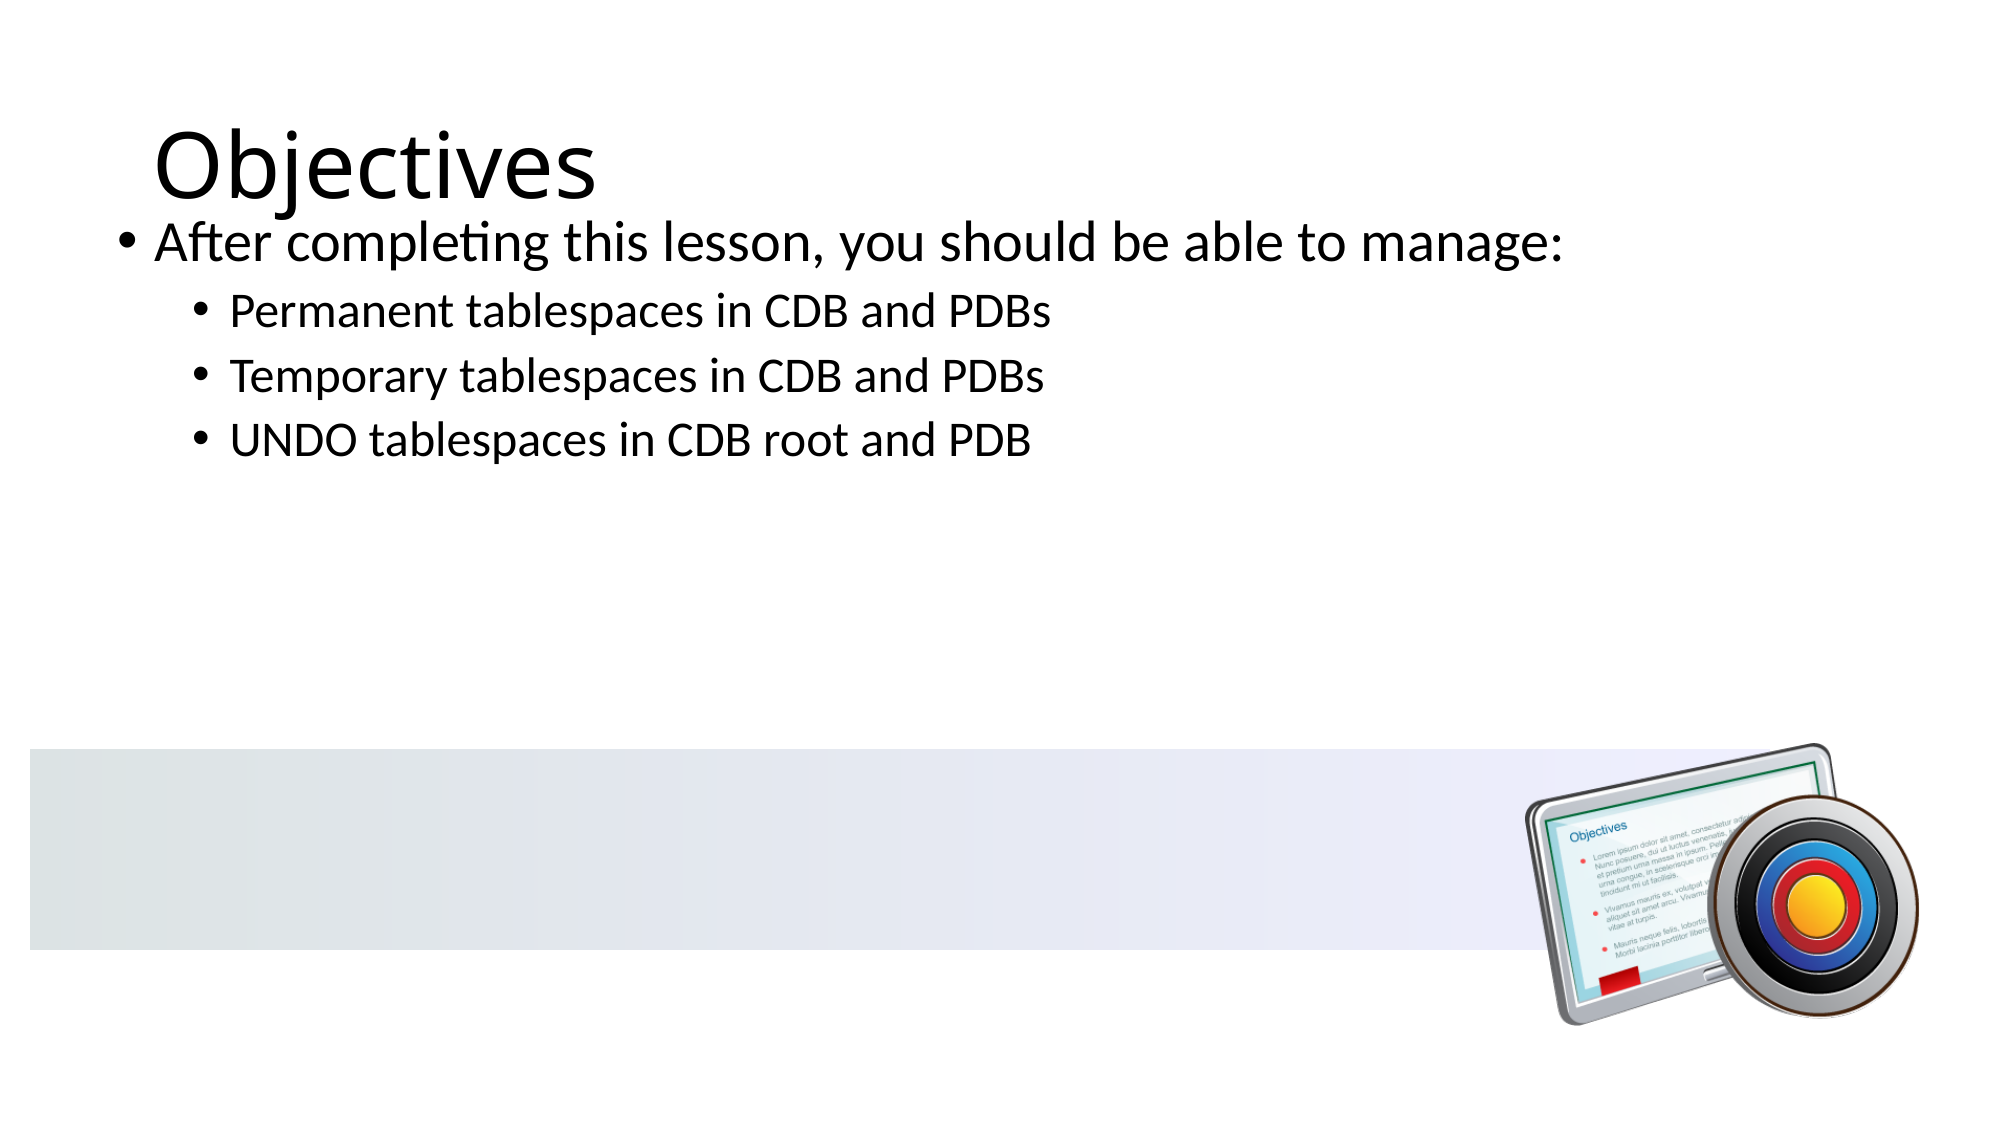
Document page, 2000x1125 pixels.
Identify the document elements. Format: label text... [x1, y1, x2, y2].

title Objectives [137, 59, 1862, 203]
picture [1525, 743, 1920, 1026]
list After completing this lesson, you should be able to manage: Permanent tablespaces in CDB and PDBs Temporary tablespaces in CDB and PDBs UNDO tablespaces in CDB root and PDB [102, 203, 1898, 479]
text_box [30, 749, 1525, 950]
